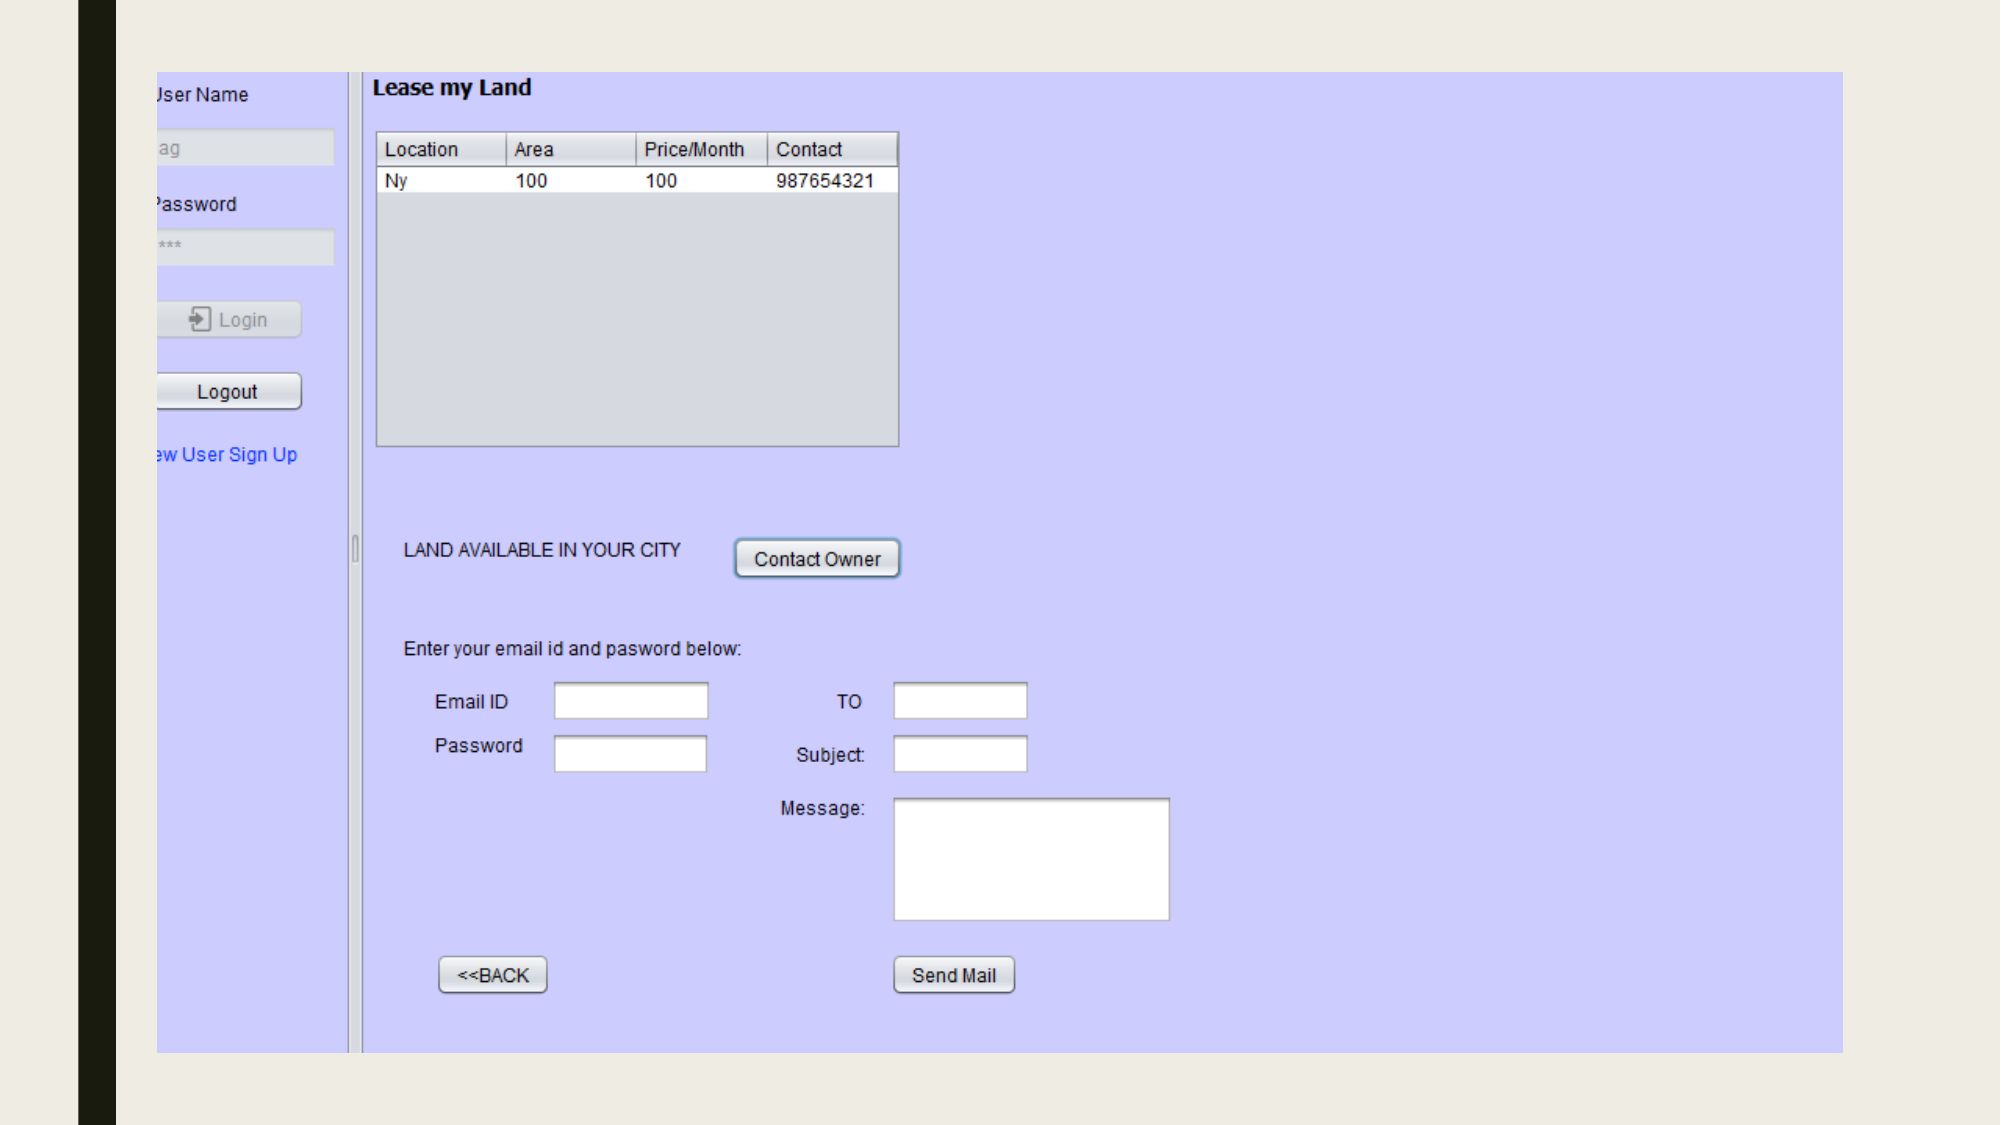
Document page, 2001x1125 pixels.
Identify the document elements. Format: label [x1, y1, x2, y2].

picture [157, 72, 1843, 1053]
